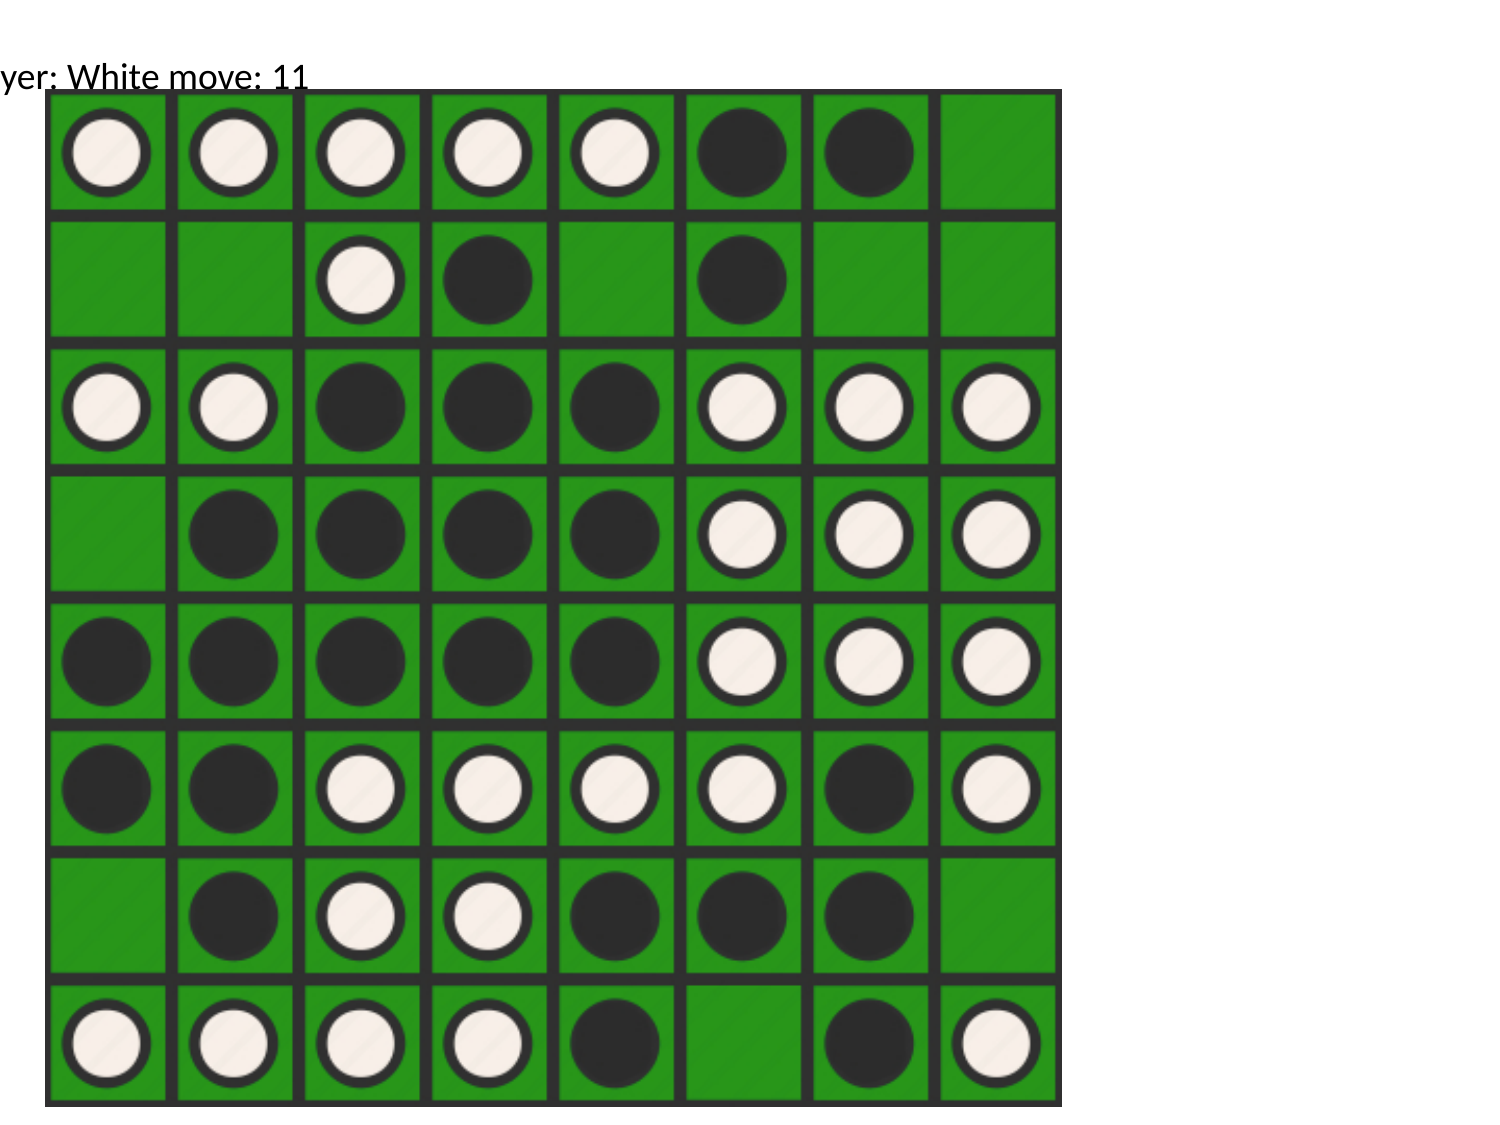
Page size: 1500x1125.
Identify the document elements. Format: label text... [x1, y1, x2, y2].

picture [44, 89, 1062, 1107]
text_box turn: 50 player: White move: 11 [0, 44, 325, 105]
